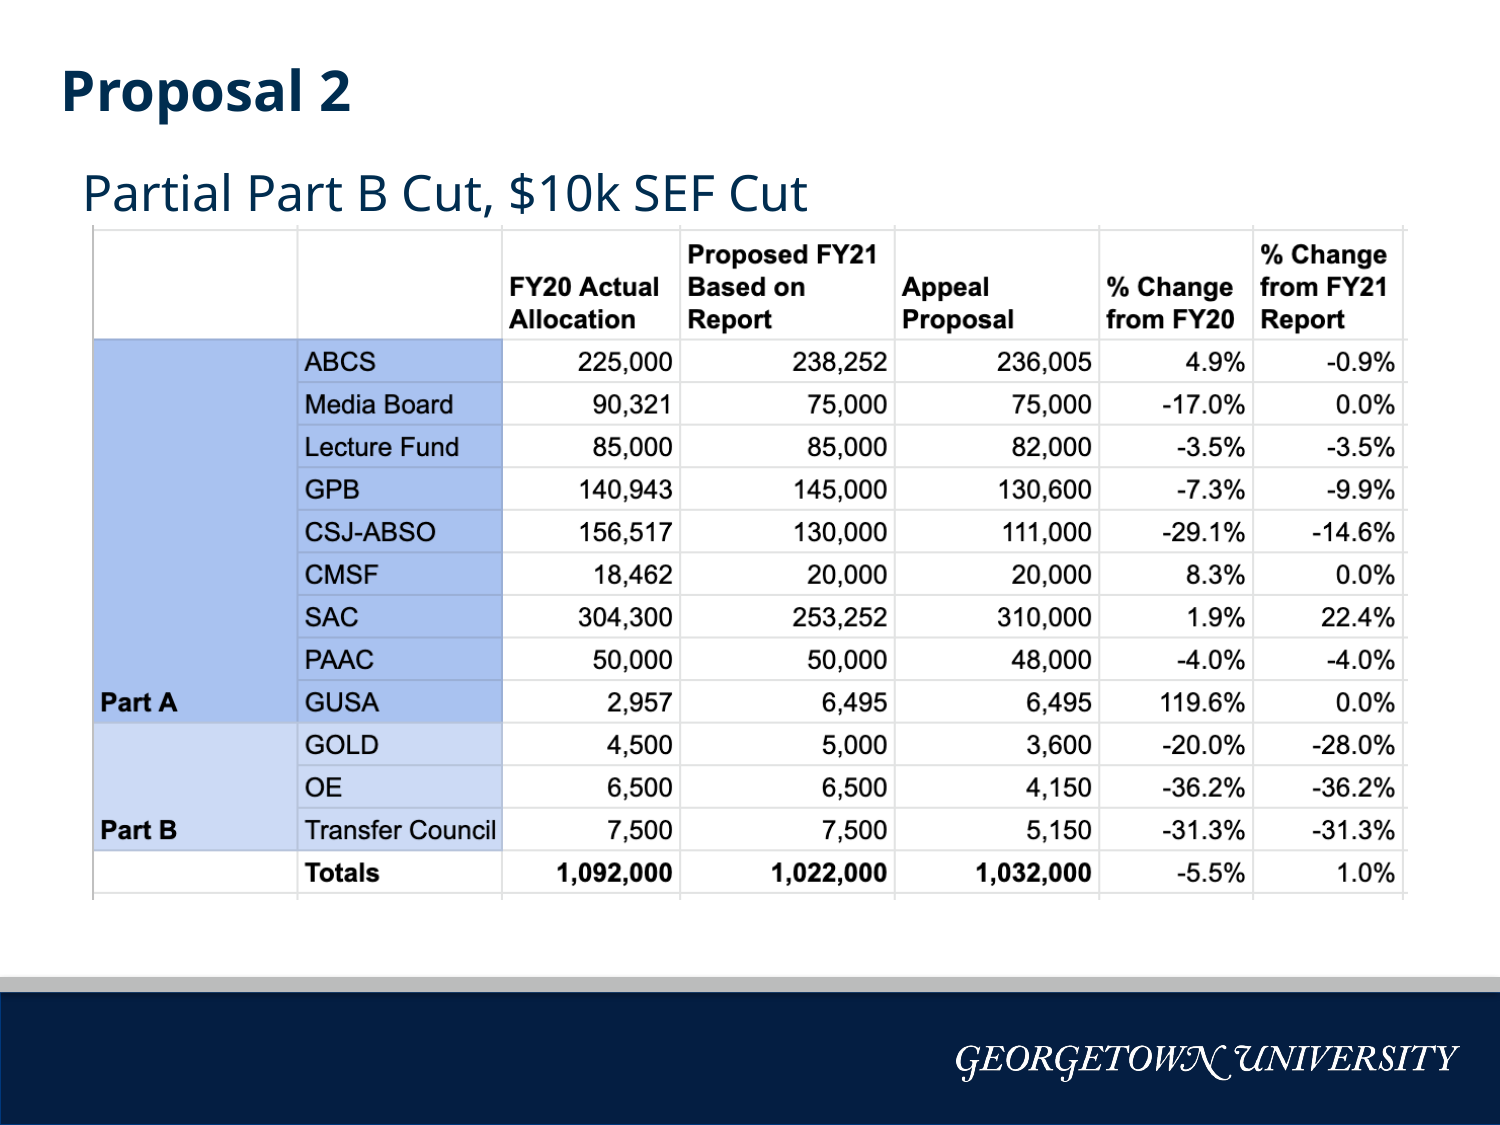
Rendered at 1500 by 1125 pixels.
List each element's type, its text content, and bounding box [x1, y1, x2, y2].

picture [956, 1045, 1460, 1082]
picture [92, 225, 1408, 900]
text_box Partial Part B Cut, $10k SEF Cut [67, 146, 834, 244]
text_box Proposal 2 [49, 49, 1400, 147]
